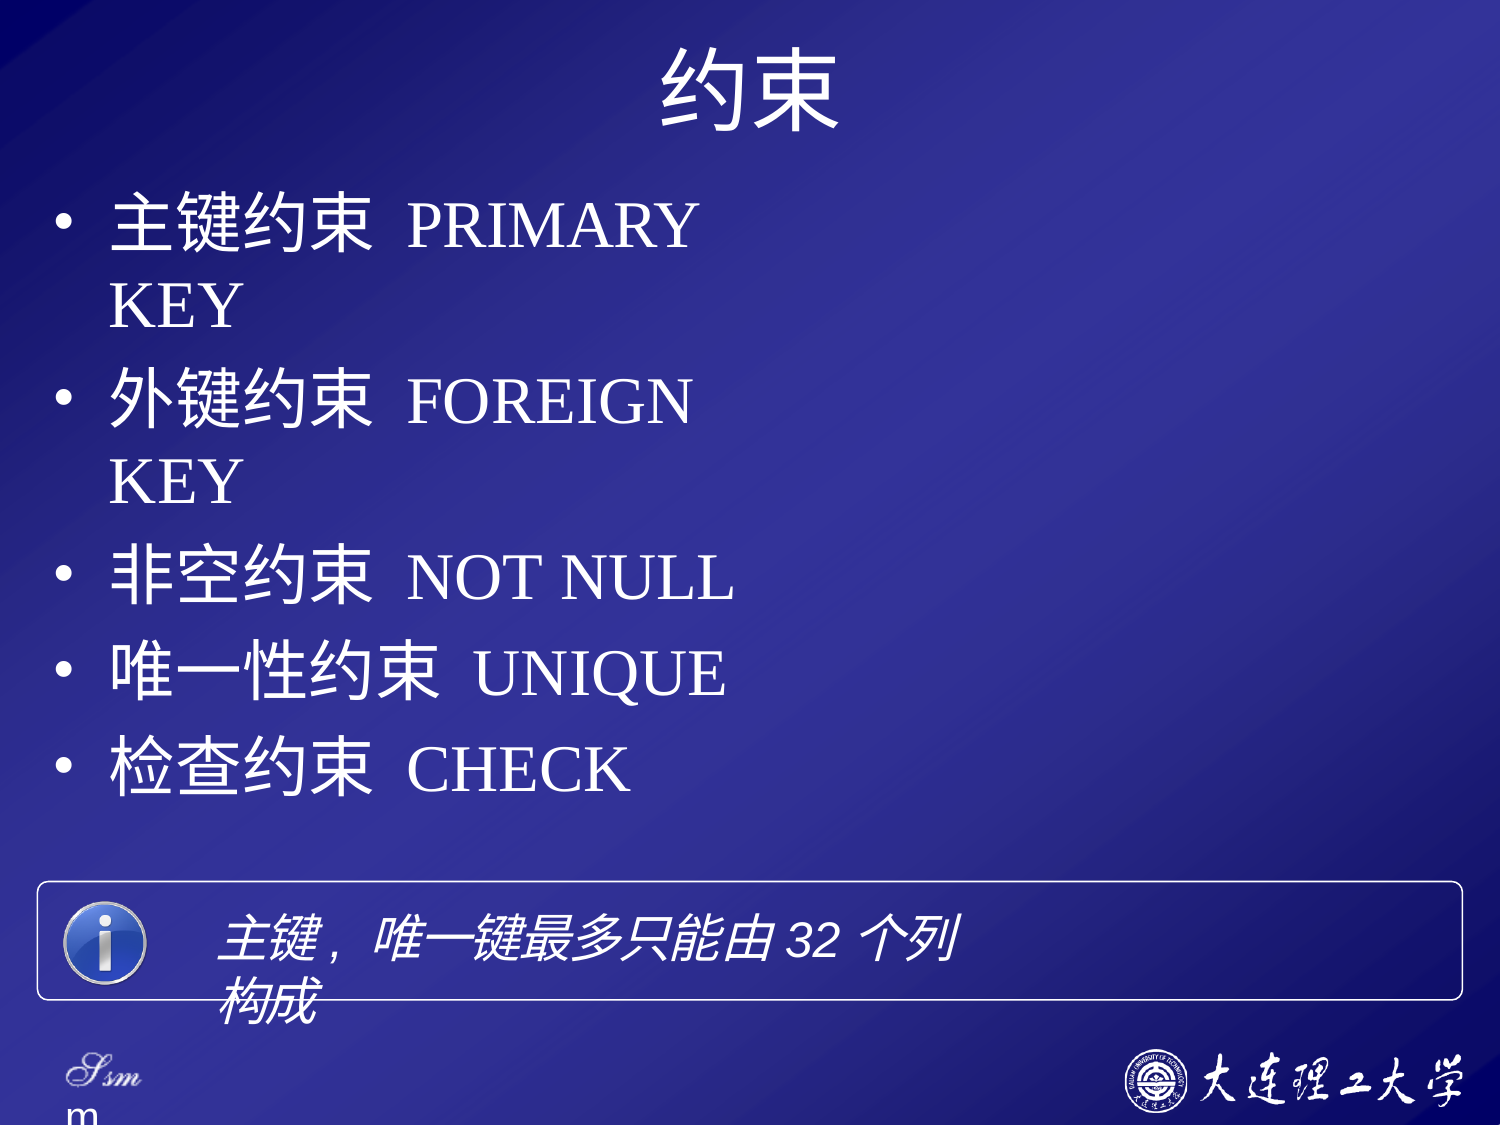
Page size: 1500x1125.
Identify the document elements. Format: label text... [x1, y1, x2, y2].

title 约束 [656, 30, 844, 162]
text_box Ssm [64, 1102, 149, 1125]
text_box [62, 900, 150, 988]
text_box [49, 1037, 155, 1102]
text_box [37, 881, 1463, 1000]
text_box 主键, 唯一键最多只能由32个列构成 [213, 903, 1001, 1031]
picture [0, 0, 1500, 1125]
text_box 主键约束 PRIMARY KEY 外键约束 FOREIGN KEY 非空约束 NOT NULL 唯一性约束 UNIQUE 检查约束 CHECK [50, 162, 846, 805]
